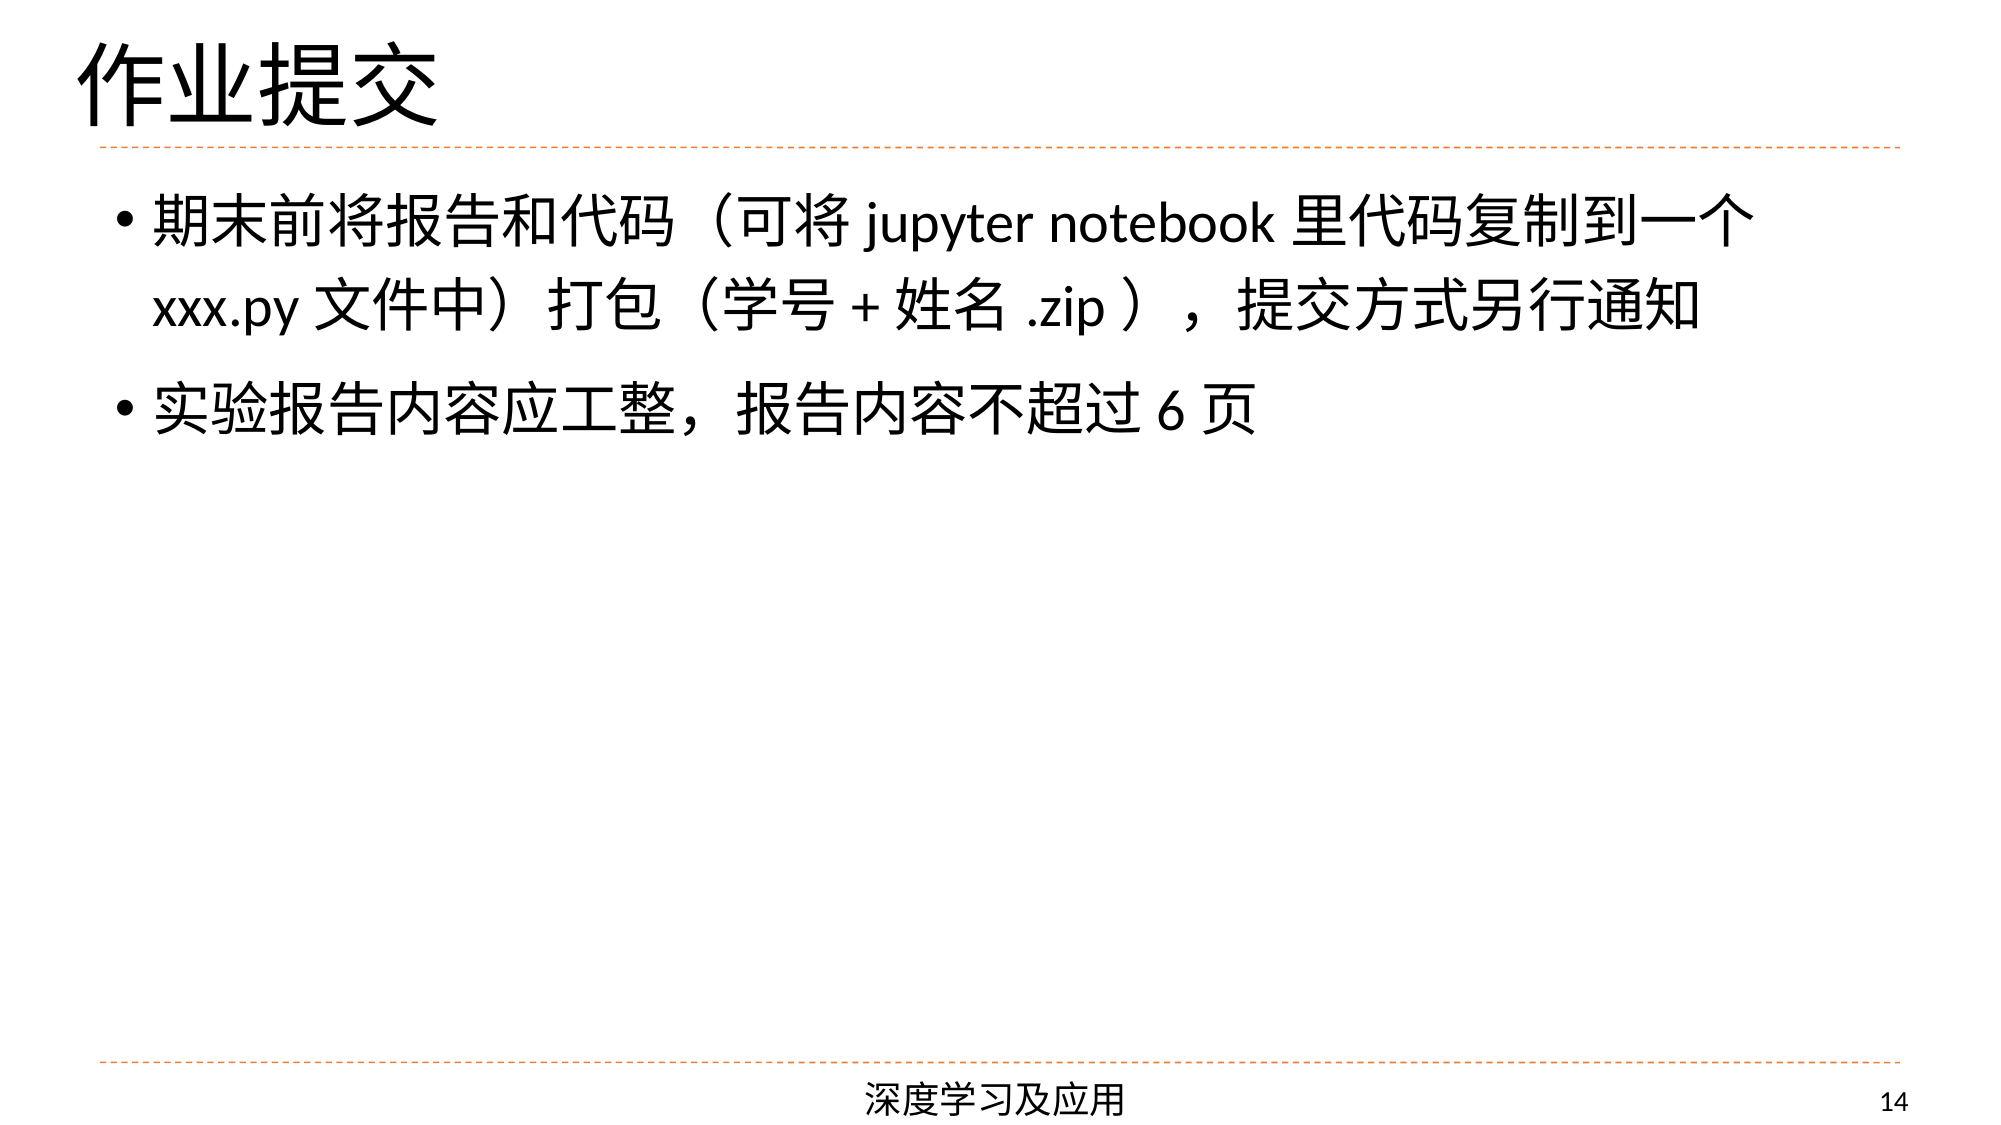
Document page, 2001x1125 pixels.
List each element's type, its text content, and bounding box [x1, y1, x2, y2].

title 作业提交 [59, 16, 1893, 163]
list 期末前将报告和代码（可将jupyter notebook里代码复制到一个xxx.py文件中）打包（学号+姓名.zip），提交方式另行通知 实验报告内容应工整，报告内容不超过6页 [99, 162, 1900, 1050]
